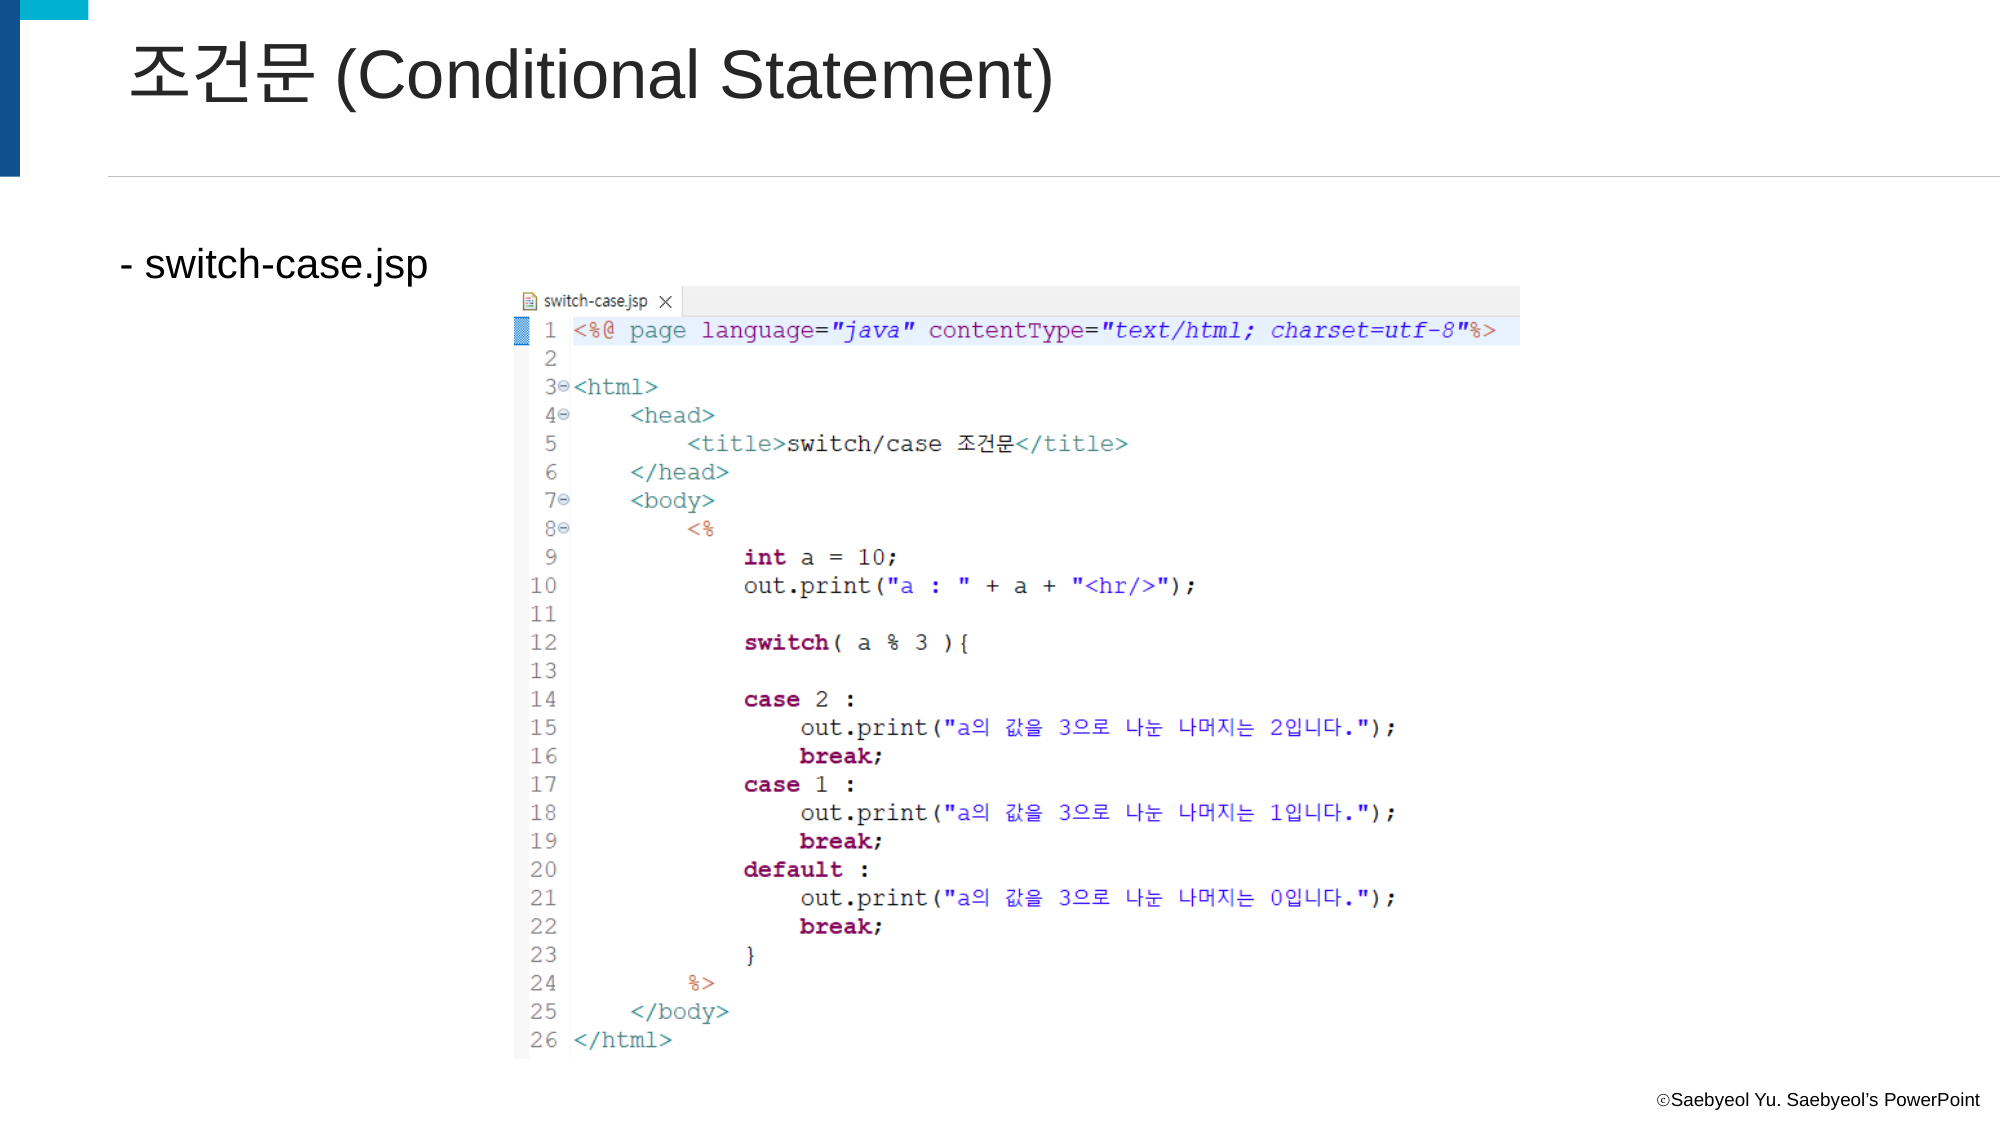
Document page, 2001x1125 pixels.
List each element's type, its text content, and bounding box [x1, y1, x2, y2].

picture [514, 286, 1520, 1059]
text_box - switch-case.jsp [104, 204, 1929, 295]
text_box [0, 0, 2000, 177]
